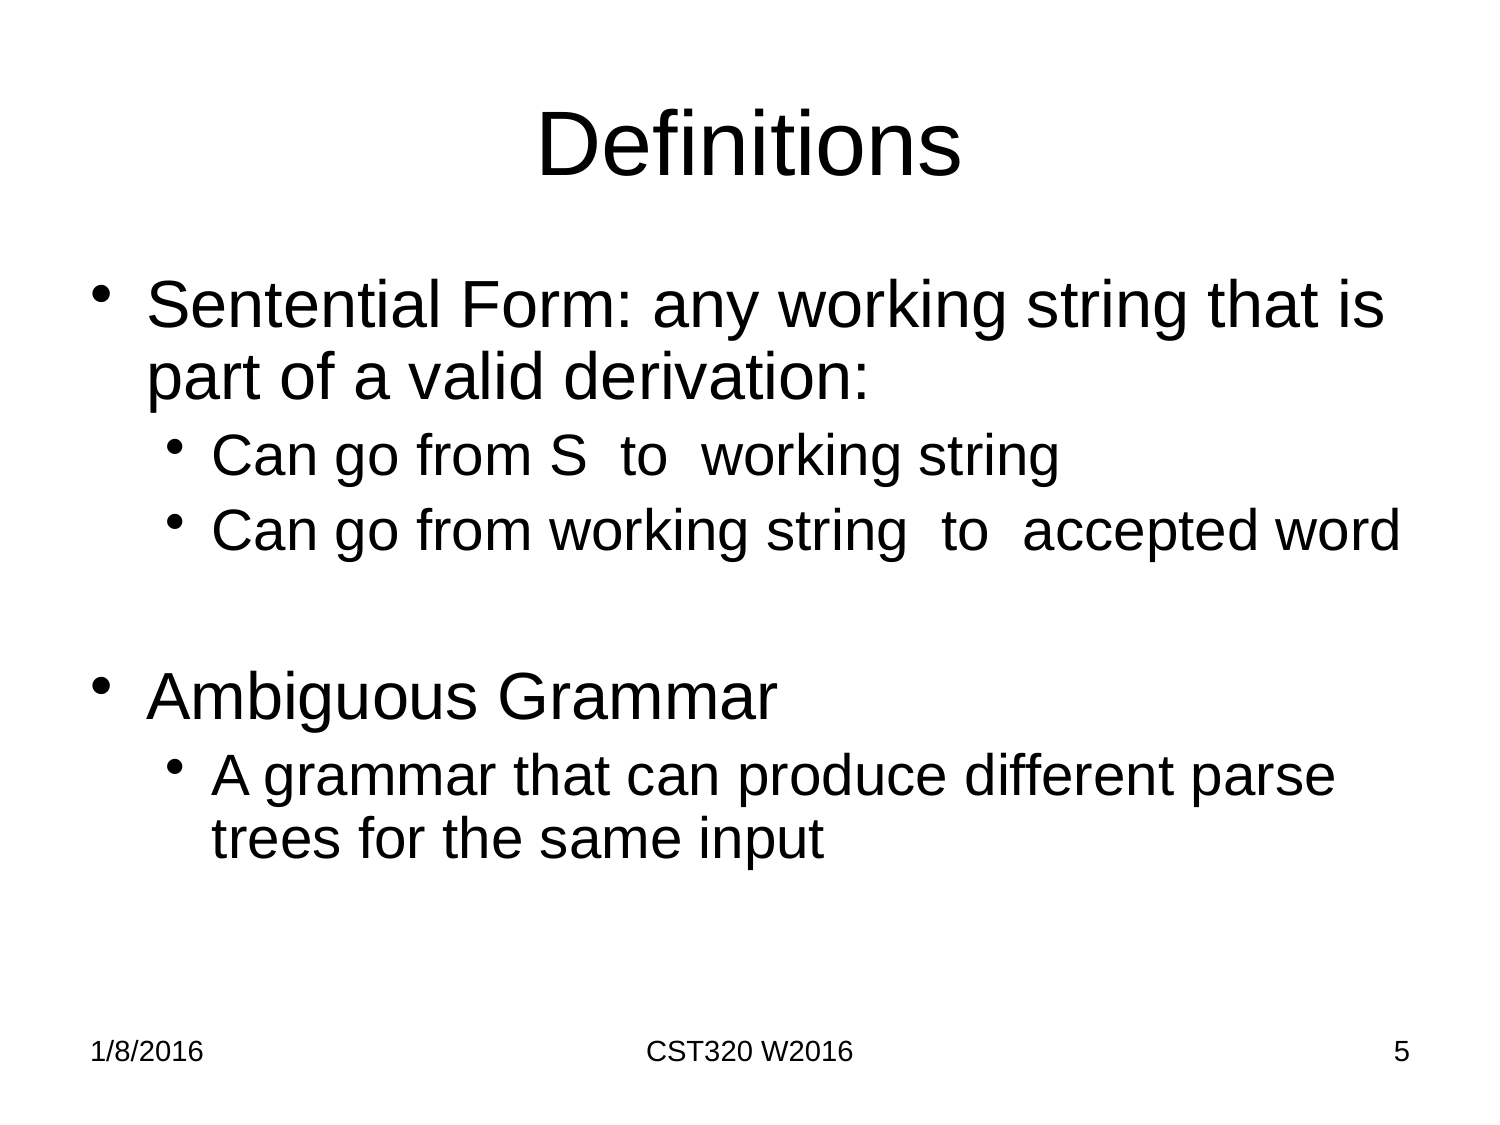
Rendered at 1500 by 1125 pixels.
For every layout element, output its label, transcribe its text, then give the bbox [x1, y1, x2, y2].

slide_number 5 [1074, 1024, 1425, 1103]
footer CST320 W2016 [512, 1024, 988, 1103]
list Sentential Form: any working string that is part of a valid derivation: Can go from S to working string Can go from working string to accepted word Ambiguous Grammar A grammar that can produce different parse trees for the same input [75, 262, 1425, 1005]
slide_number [75, 1024, 425, 1103]
title Definitions [75, 45, 1425, 233]
